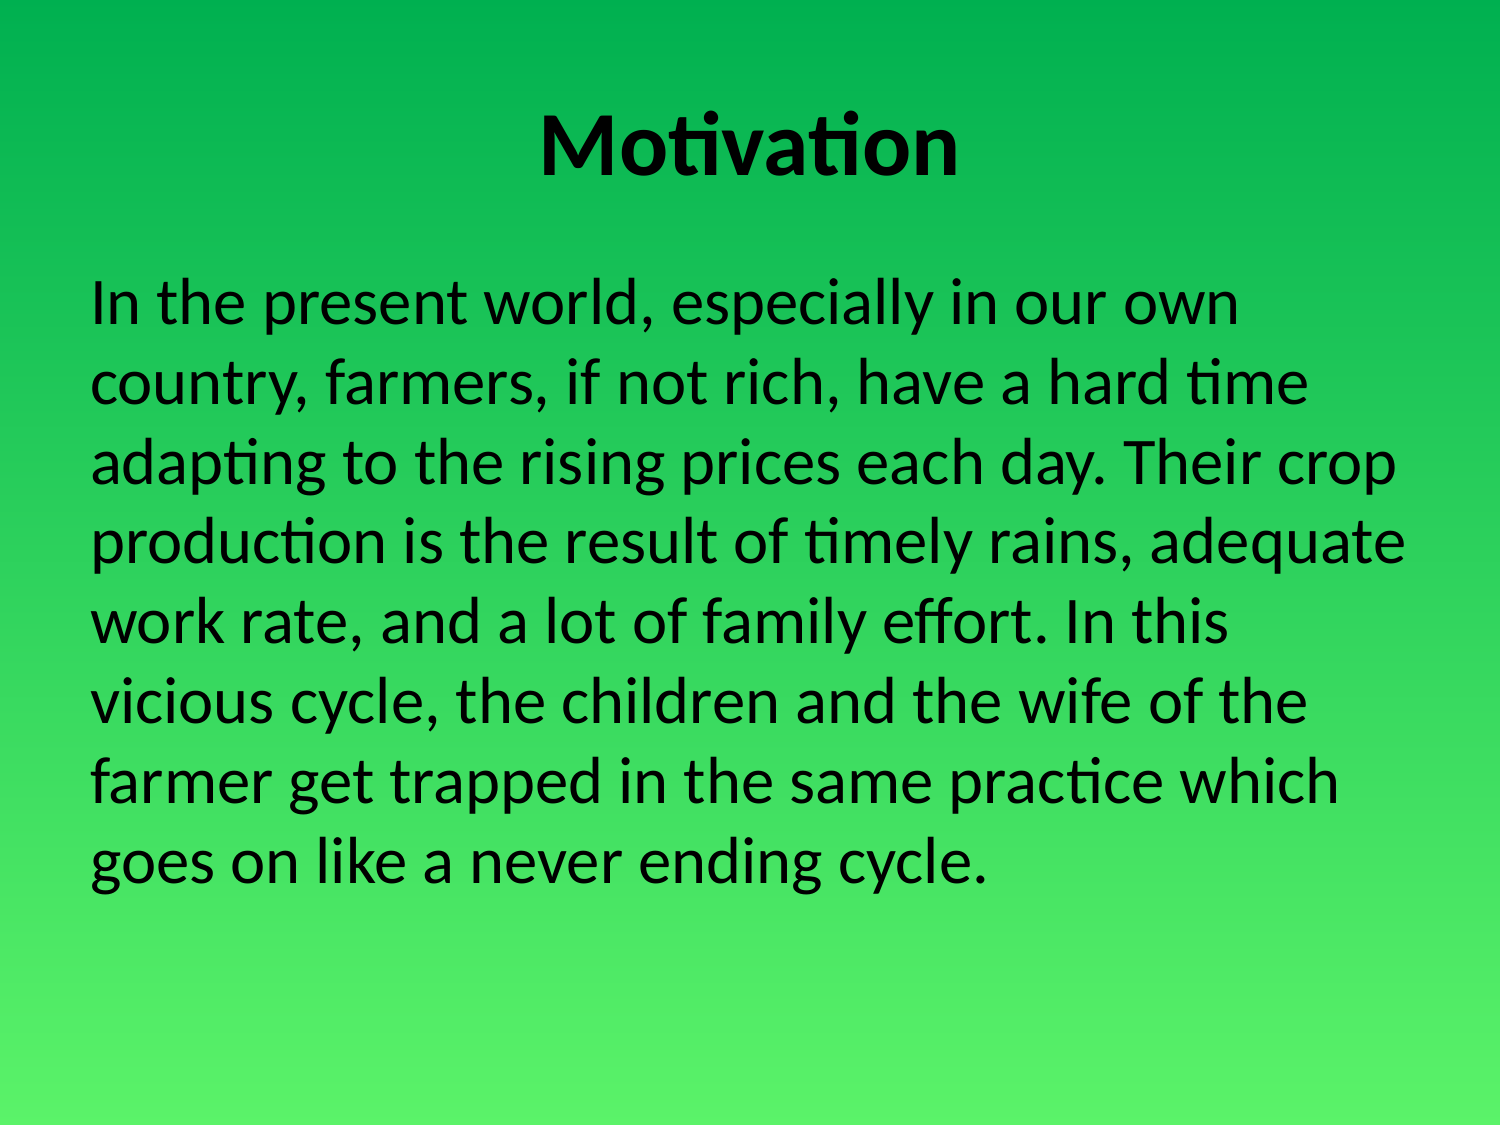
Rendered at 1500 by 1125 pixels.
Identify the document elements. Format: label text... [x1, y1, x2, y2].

title Motivation [75, 45, 1425, 233]
list In the present world, especially in our own country, farmers, if not rich, have a hard time adapting to the rising prices each day. Their crop production is the result of timely rains, adequate work rate, and a lot of family effort. In this vicious cycle, the children and the wife of the farmer get trapped in the same practice which goes on like a never ending cycle. [75, 249, 1425, 993]
